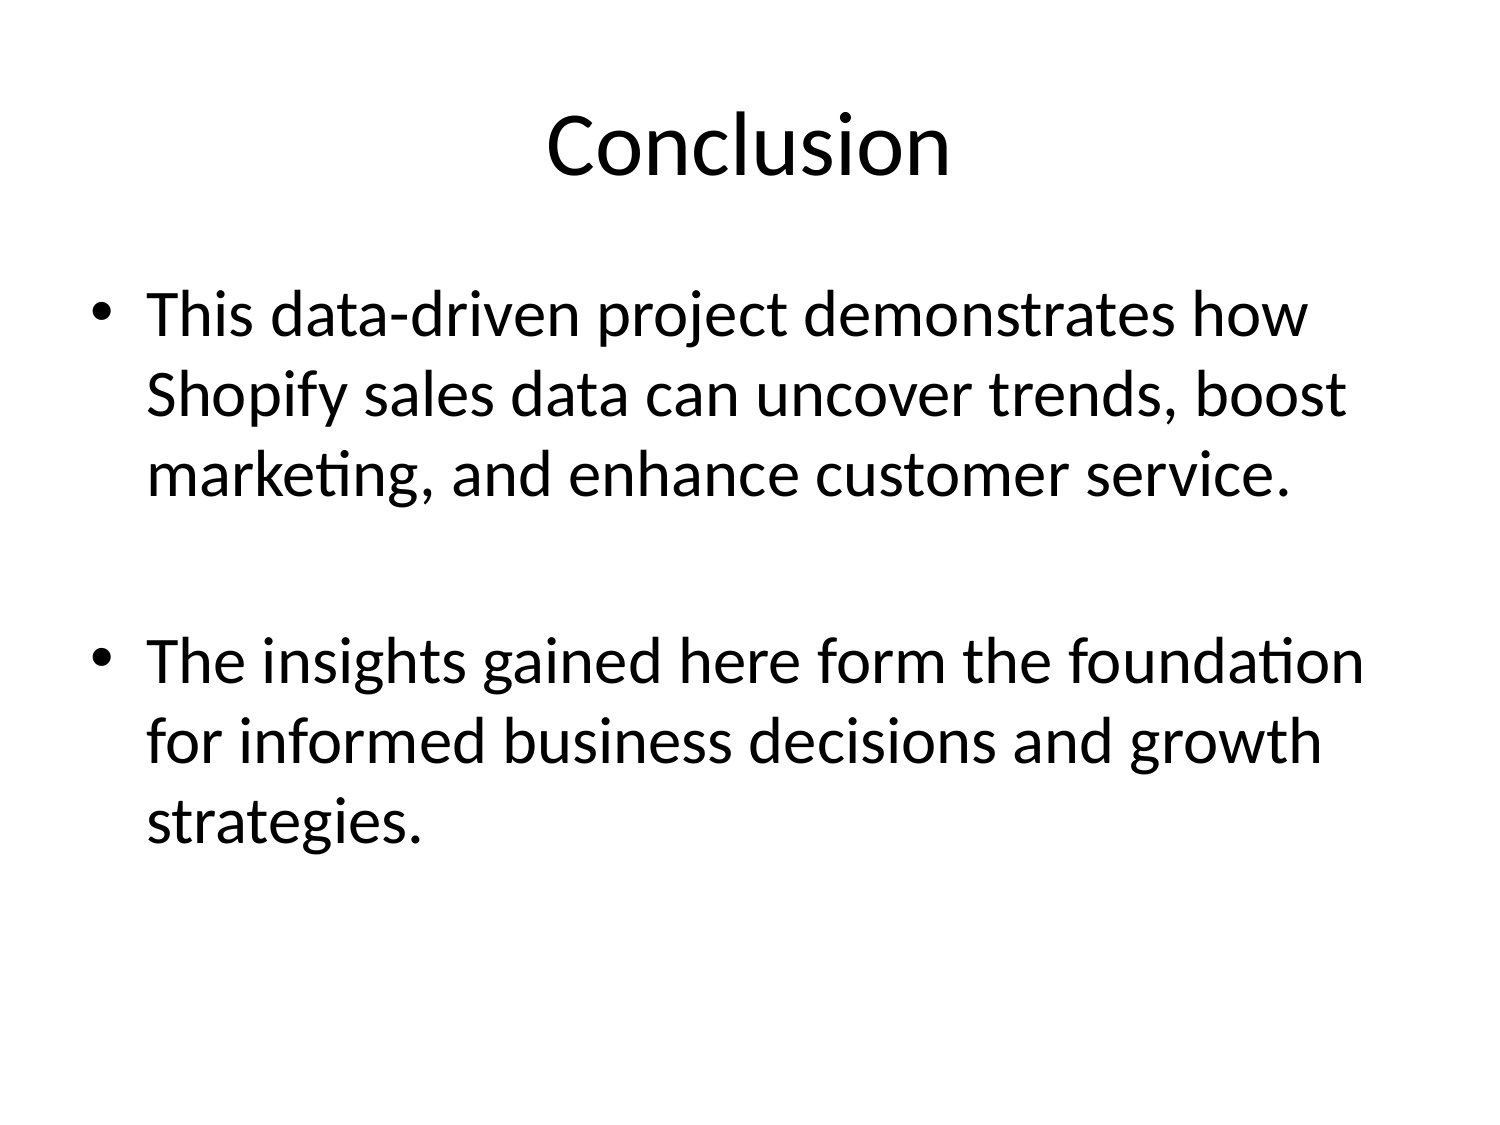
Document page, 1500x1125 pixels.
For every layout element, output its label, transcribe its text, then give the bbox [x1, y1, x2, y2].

list This data-driven project demonstrates how Shopify sales data can uncover trends, boost marketing, and enhance customer service. The insights gained here form the foundation for informed business decisions and growth strategies. [75, 262, 1425, 1005]
title Conclusion [75, 45, 1425, 233]
